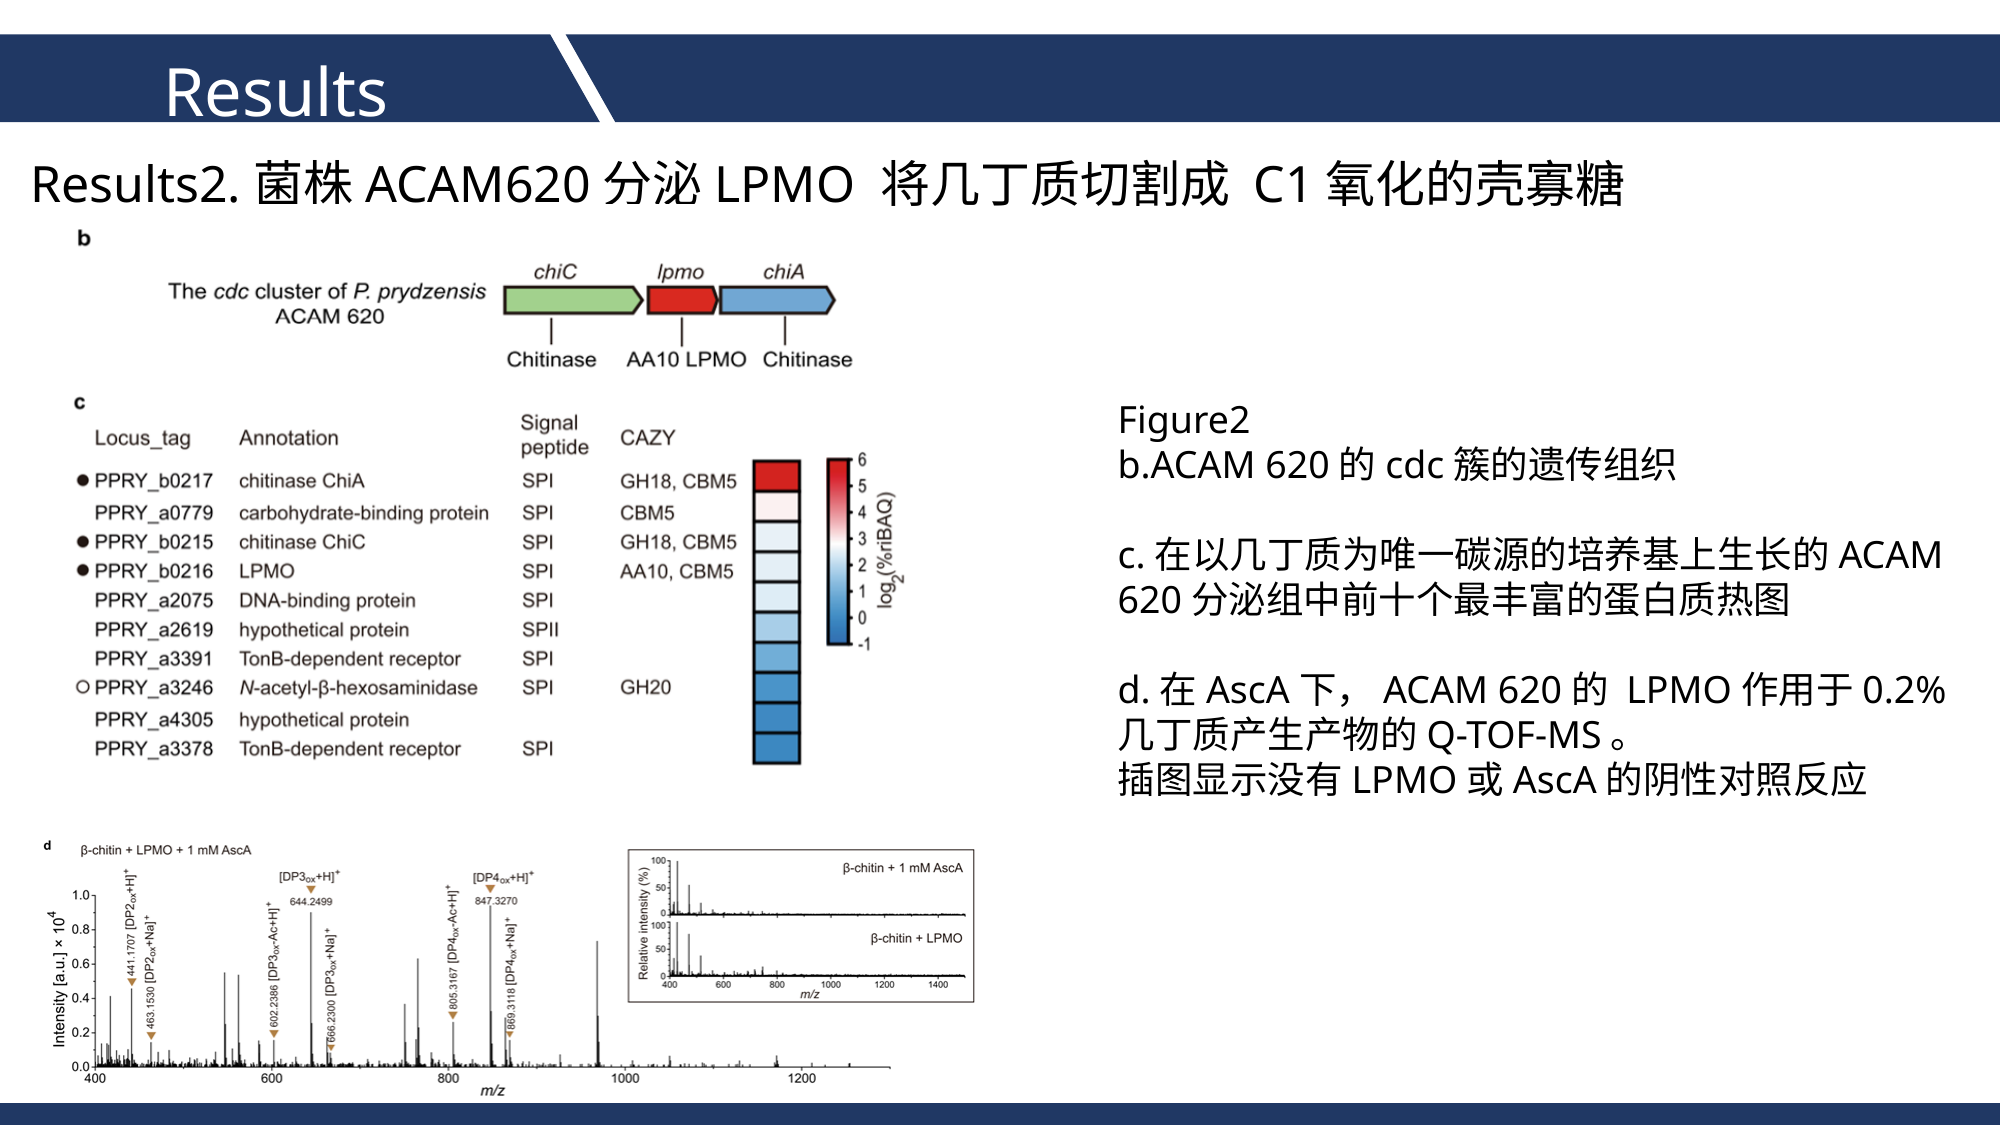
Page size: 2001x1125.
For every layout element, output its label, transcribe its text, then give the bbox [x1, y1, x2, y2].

picture [58, 204, 879, 375]
text_box Results2.菌株ACAM620分泌LPMO 将几丁质切割成 C1氧化的壳寡糖 [0, 122, 1705, 212]
text_box [563, 33, 2000, 124]
text_box [0, 1102, 2000, 1125]
picture [30, 830, 982, 1104]
picture [58, 389, 914, 778]
text_box Figure2 b.ACAM 620的cdc簇的遗传组织 c.在以几丁质为唯一碳源的培养基上生长的ACAM 620分泌组中前十个最丰富的蛋白质热图 d.在AscA下，ACAM 620的 LPMO作用于0.2%几丁质产生产物的Q-TOF-MS。 插图显示没有LPMO或AscA的阴性对照反应 [1102, 389, 1974, 809]
text_box Results [0, 42, 627, 122]
text_box [0, 33, 556, 42]
